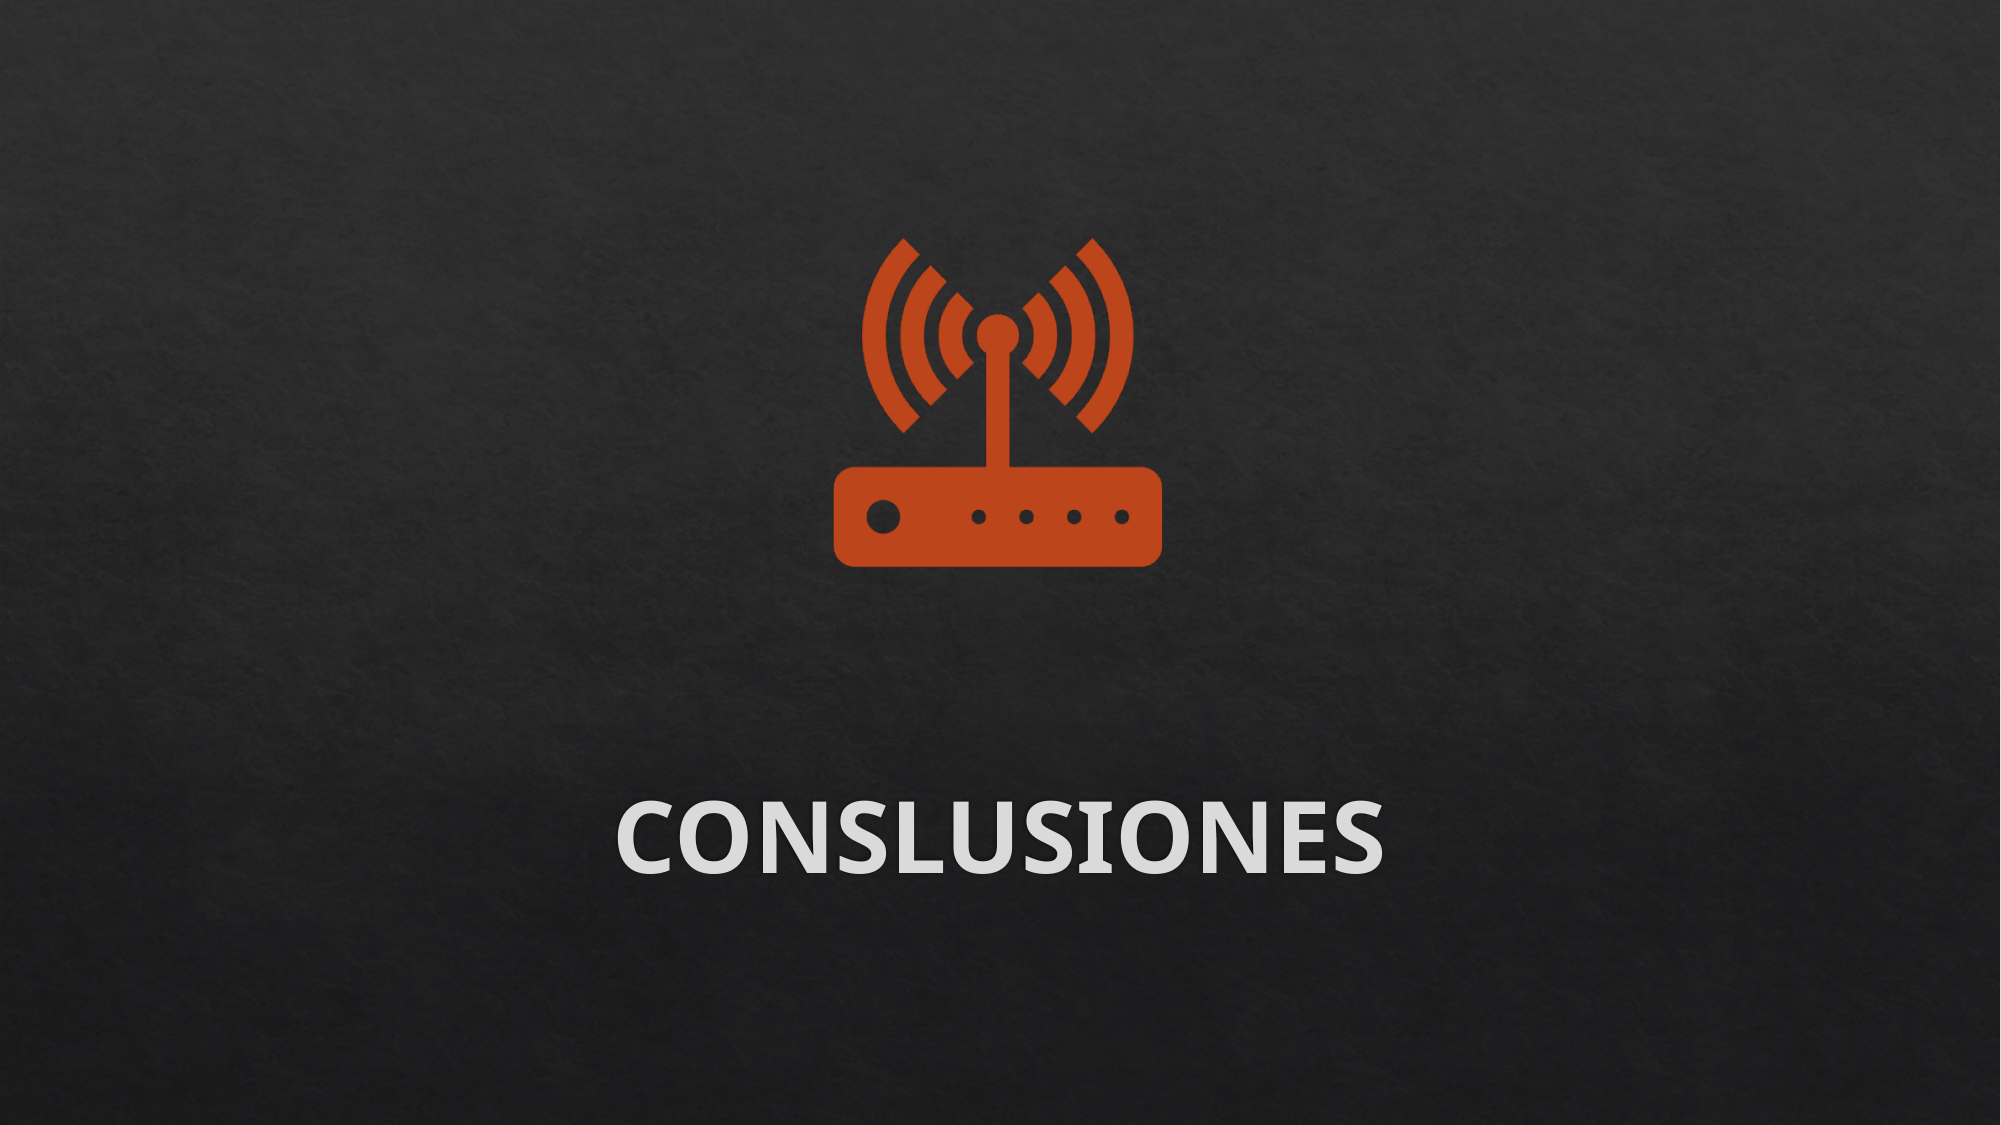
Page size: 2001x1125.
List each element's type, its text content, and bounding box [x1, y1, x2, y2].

picture [769, 174, 1227, 632]
title CONSLUSIONES [225, 734, 1775, 902]
